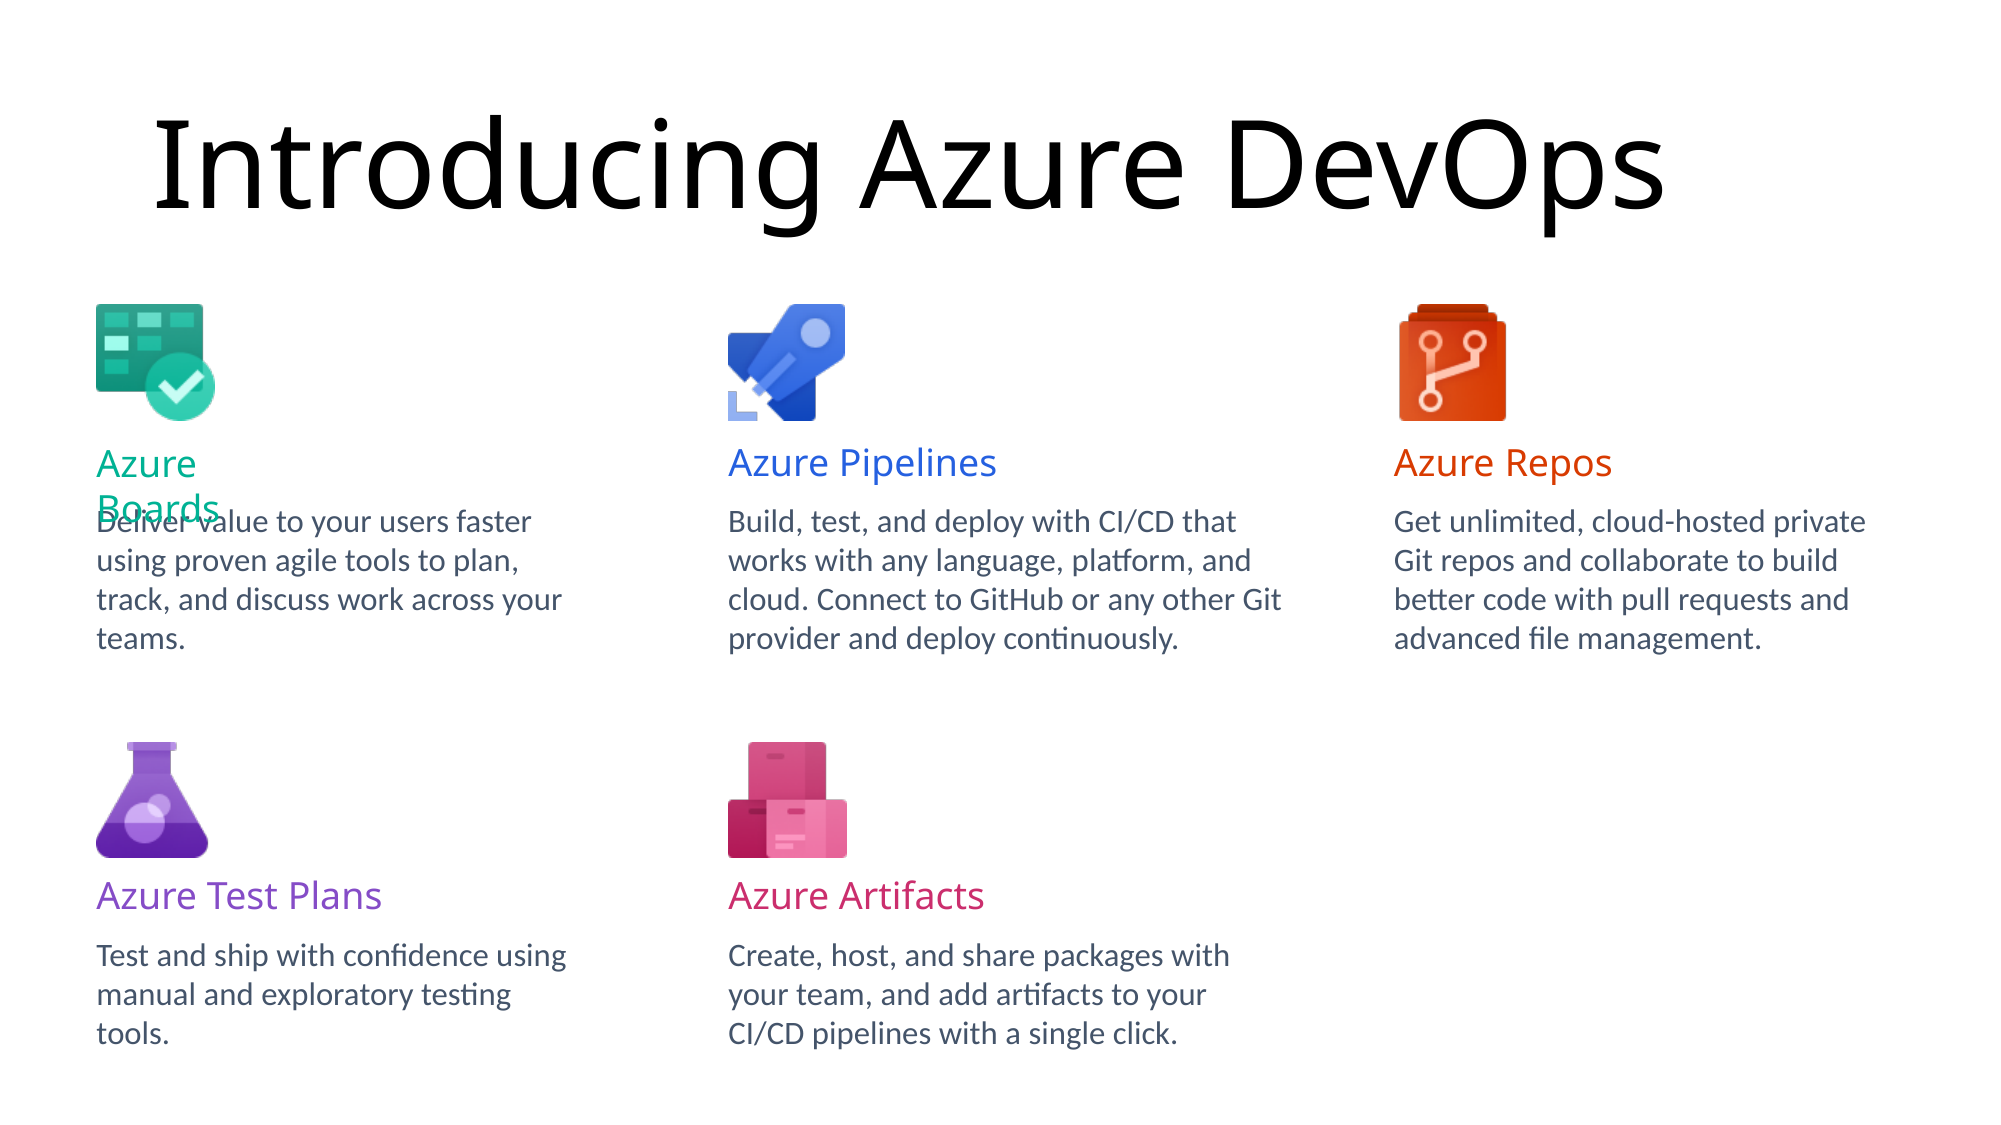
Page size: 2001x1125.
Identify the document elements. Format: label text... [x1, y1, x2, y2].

text_box Azure Test Plans [96, 849, 393, 940]
picture [1394, 304, 1512, 421]
text_box Get unlimited, cloud-hosted private Git repos and collaborate to build better code with pull requests and advanced file management. [1394, 475, 1893, 680]
picture [96, 742, 211, 858]
picture [728, 304, 845, 421]
text_box Build, test, and deploy with CI/CD that works with any language, platform, and cloud. Connect to GitHub or any other Git provider and deploy continuously. [728, 475, 1287, 680]
text_box Azure Boards [96, 416, 318, 554]
text_box Azure Artifacts [728, 849, 1059, 940]
text_box Deliver value to your users faster using proven agile tools to plan, track, and discuss work across your teams. [96, 475, 594, 680]
title Introducing Azure DevOps [137, 59, 1863, 278]
picture [728, 742, 847, 858]
picture [96, 304, 215, 421]
text_box Create, host, and share packages with your team, and add artifacts to your CI/CD pipelines with a single click. [728, 910, 1281, 1075]
text_box Test and ship with confidence using manual and exploratory testing tools. [96, 910, 578, 1075]
text_box Azure Pipelines [728, 416, 1042, 507]
text_box Azure Repos [1394, 416, 1665, 507]
